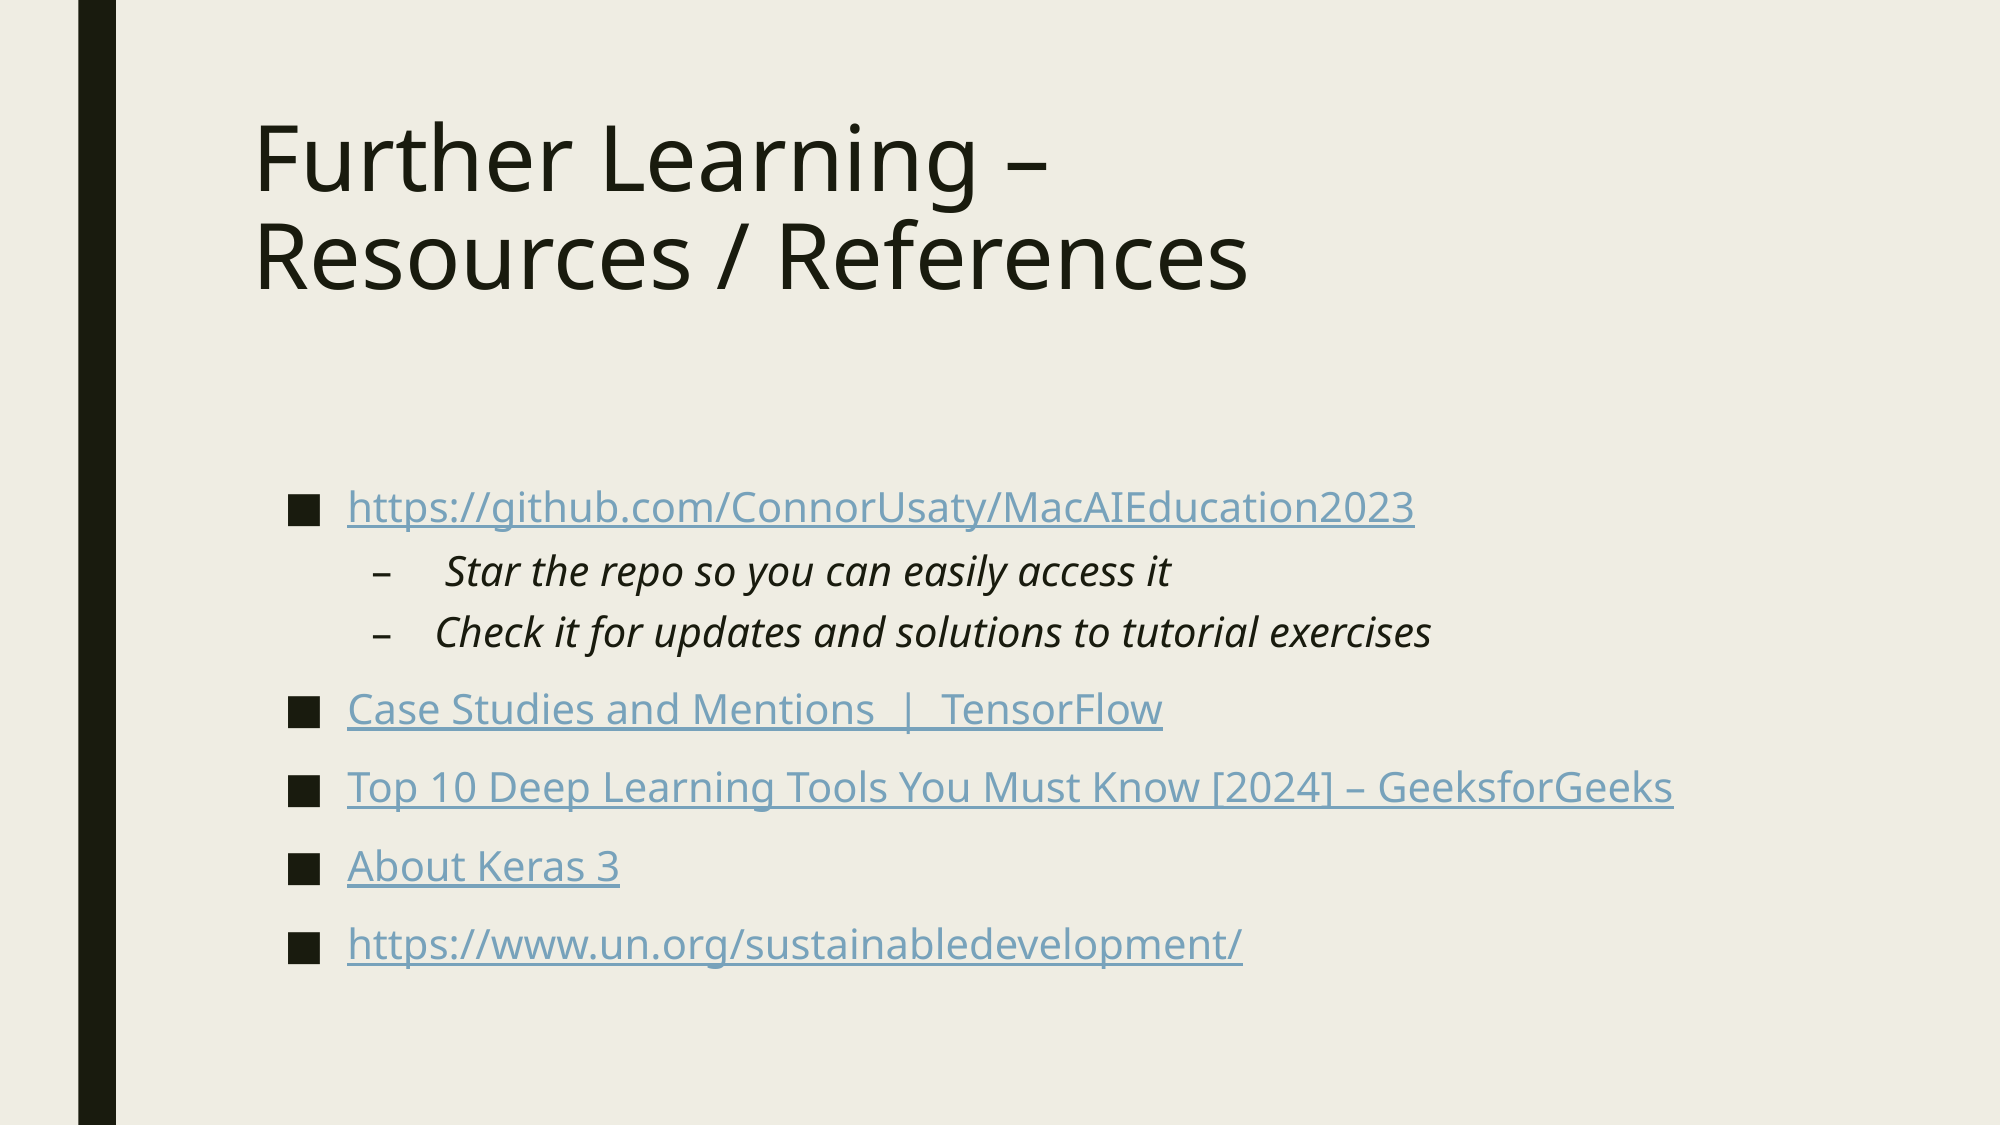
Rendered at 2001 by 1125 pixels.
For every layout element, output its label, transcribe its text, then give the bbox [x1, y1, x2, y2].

title Further Learning – Resources / References [237, 106, 1860, 350]
list https://github.com/ConnorUsaty/MacAIEducation2023 Star the repo so you can easily access it Check it for updates and solutions to tutorial exercises Case Studies and Mentions | TensorFlow Top 10 Deep Learning Tools You Must Know [2024] – GeeksforGeeks About Keras 3 https://www.un.org/sustainabledevelopment/ [269, 397, 1731, 986]
